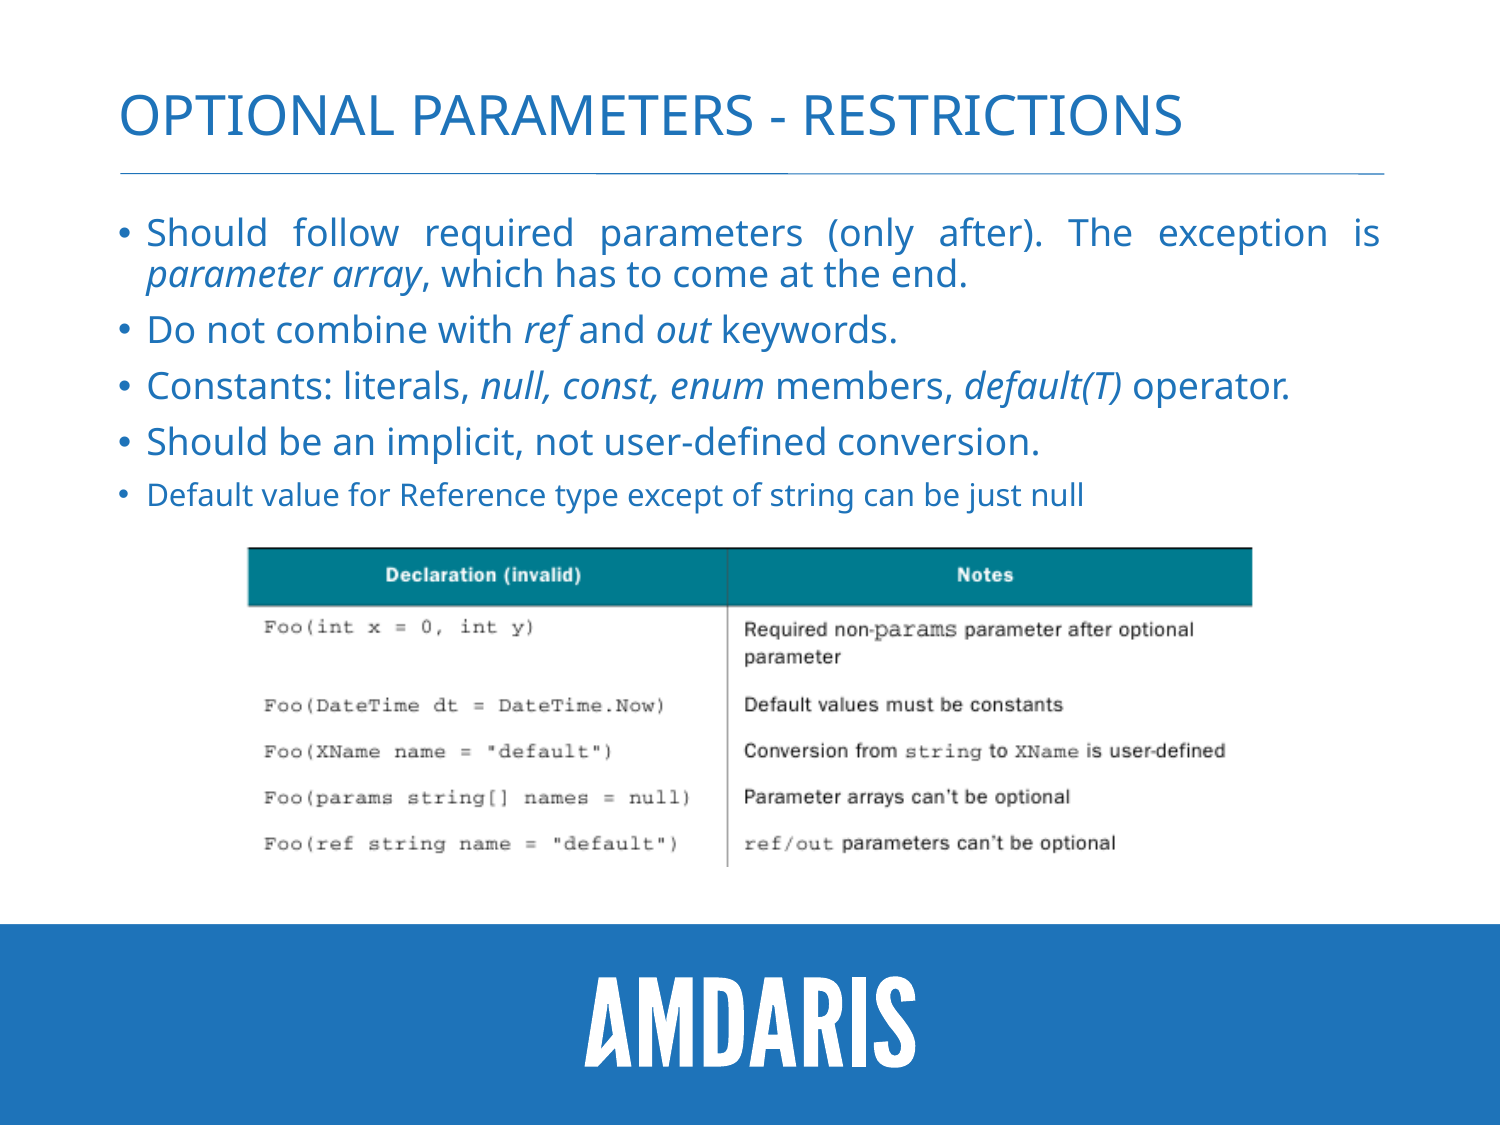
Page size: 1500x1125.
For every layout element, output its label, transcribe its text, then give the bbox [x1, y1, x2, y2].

title Optional parameters - Restrictions [103, 59, 1397, 175]
picture [243, 546, 1257, 867]
list Should follow required parameters (only after). The exception is parameter array, which has to come at the end. Do not combine with ref and out keywords. Constants: literals, null, const, enum members, default(T) operator. Should be an implicit, not user-defined conversion. Default value for Reference type except of string can be just null [103, 206, 1397, 887]
